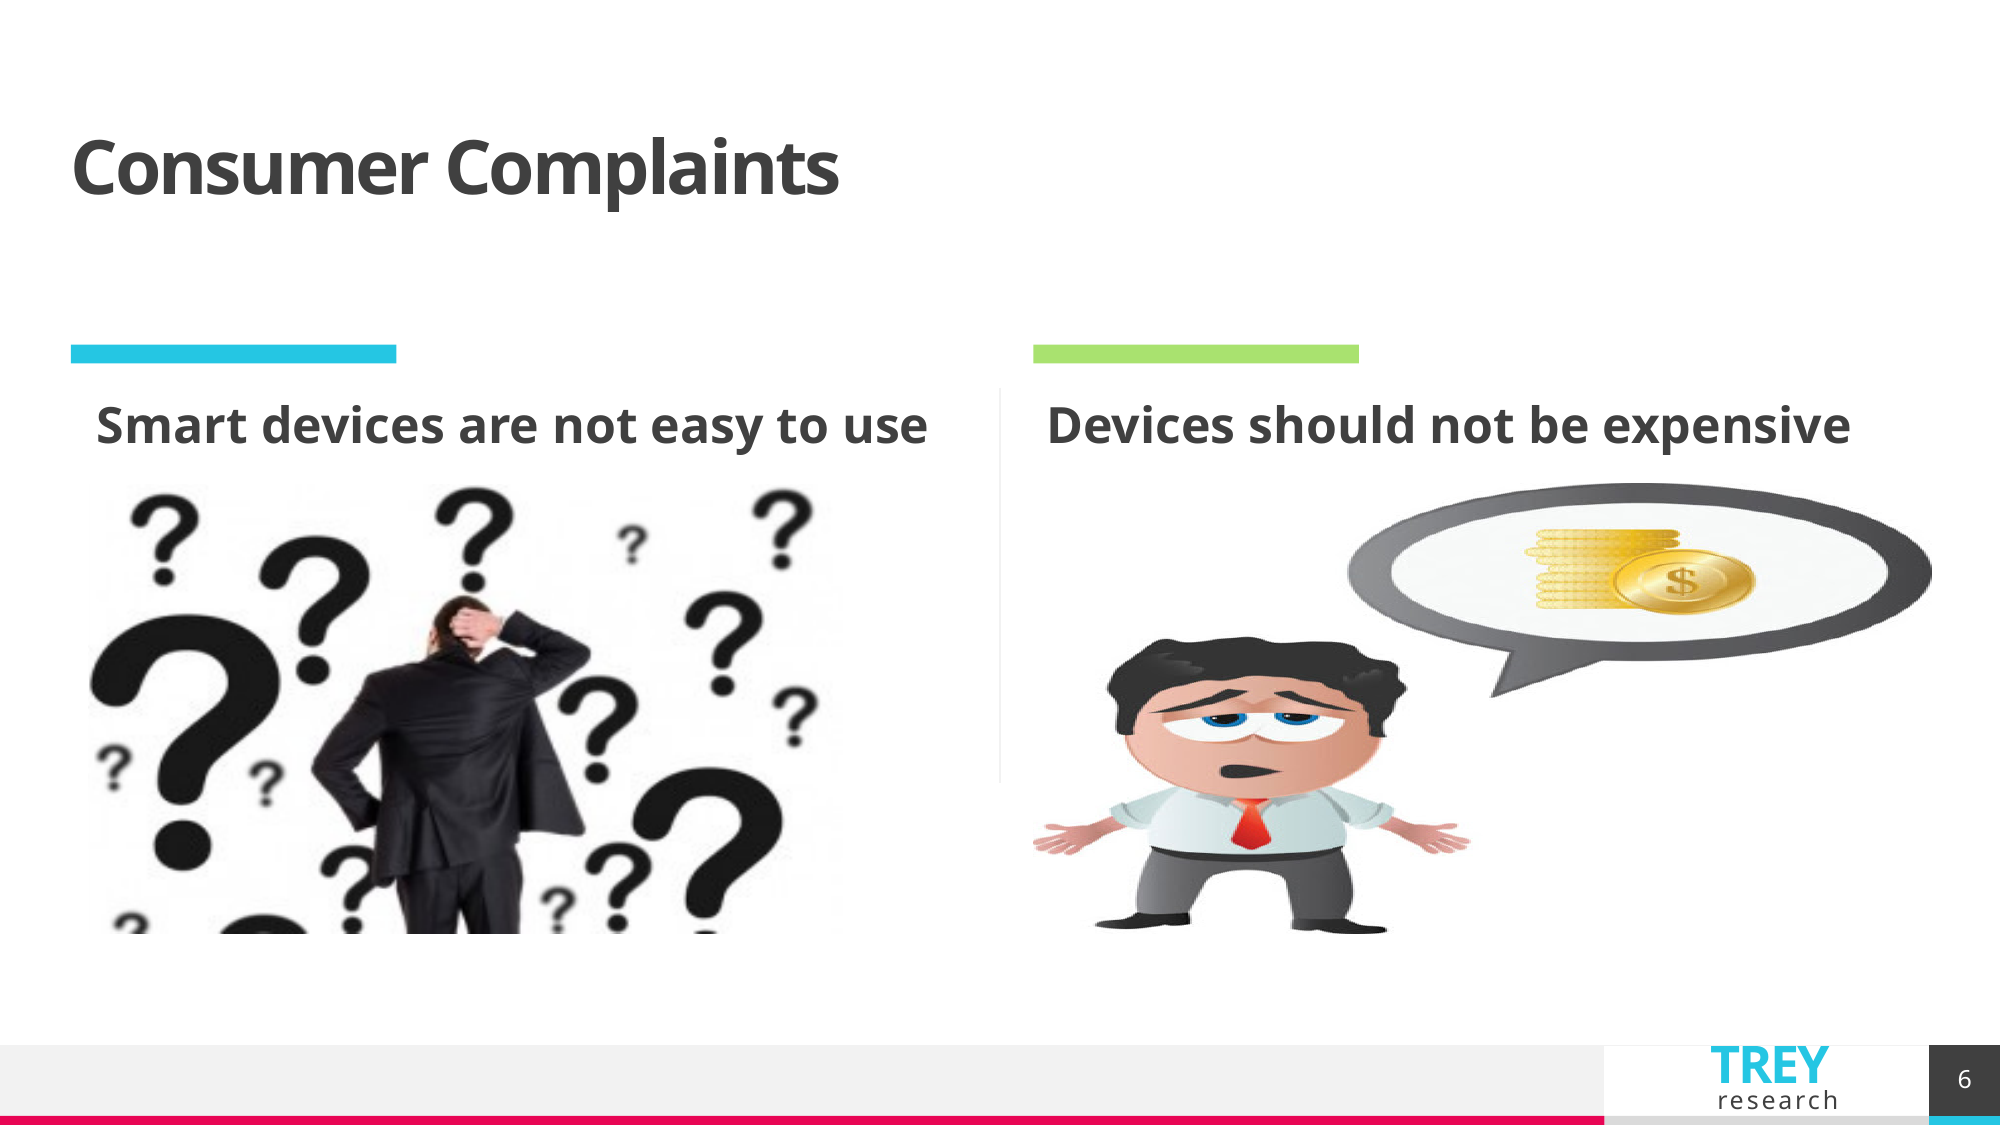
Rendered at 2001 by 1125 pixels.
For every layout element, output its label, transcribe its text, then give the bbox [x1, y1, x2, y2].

title Consumer Complaints [70, 70, 969, 271]
list Smart devices are not easy to use [70, 400, 969, 460]
list Devices should not be expensive [1033, 400, 1932, 460]
slide_number 6 [1929, 1045, 2000, 1116]
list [88, 484, 843, 934]
picture [1033, 483, 1932, 934]
text_box [70, 343, 397, 364]
text_box [1032, 343, 1360, 364]
